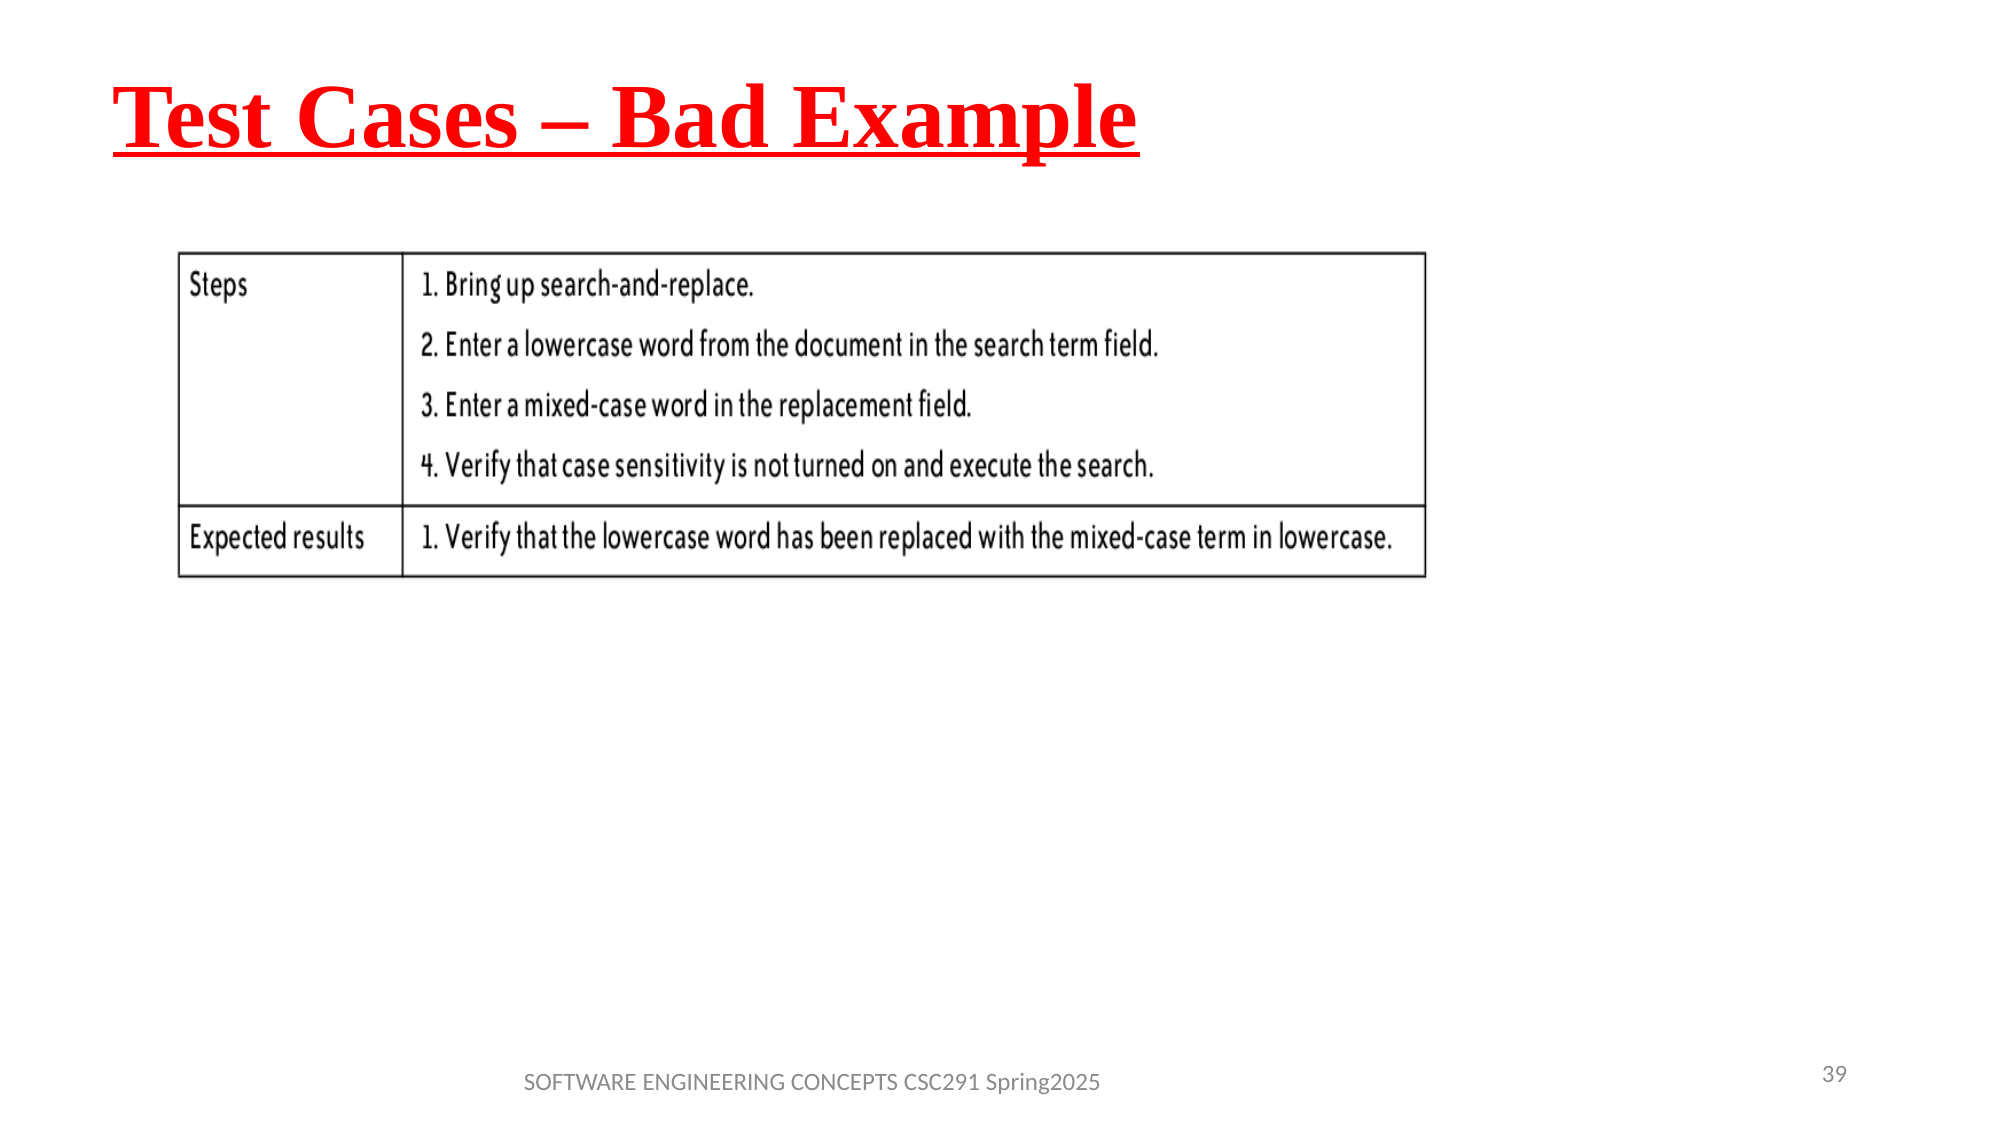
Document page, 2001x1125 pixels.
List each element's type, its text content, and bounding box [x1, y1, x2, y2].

picture [171, 247, 1433, 586]
title Test Cases – Bad Example [97, 59, 1863, 175]
slide_number 39 [1412, 1042, 1863, 1103]
footer SOFTWARE ENGINEERING CONCEPTS CSC291 Spring2025 [442, 1051, 1117, 1111]
